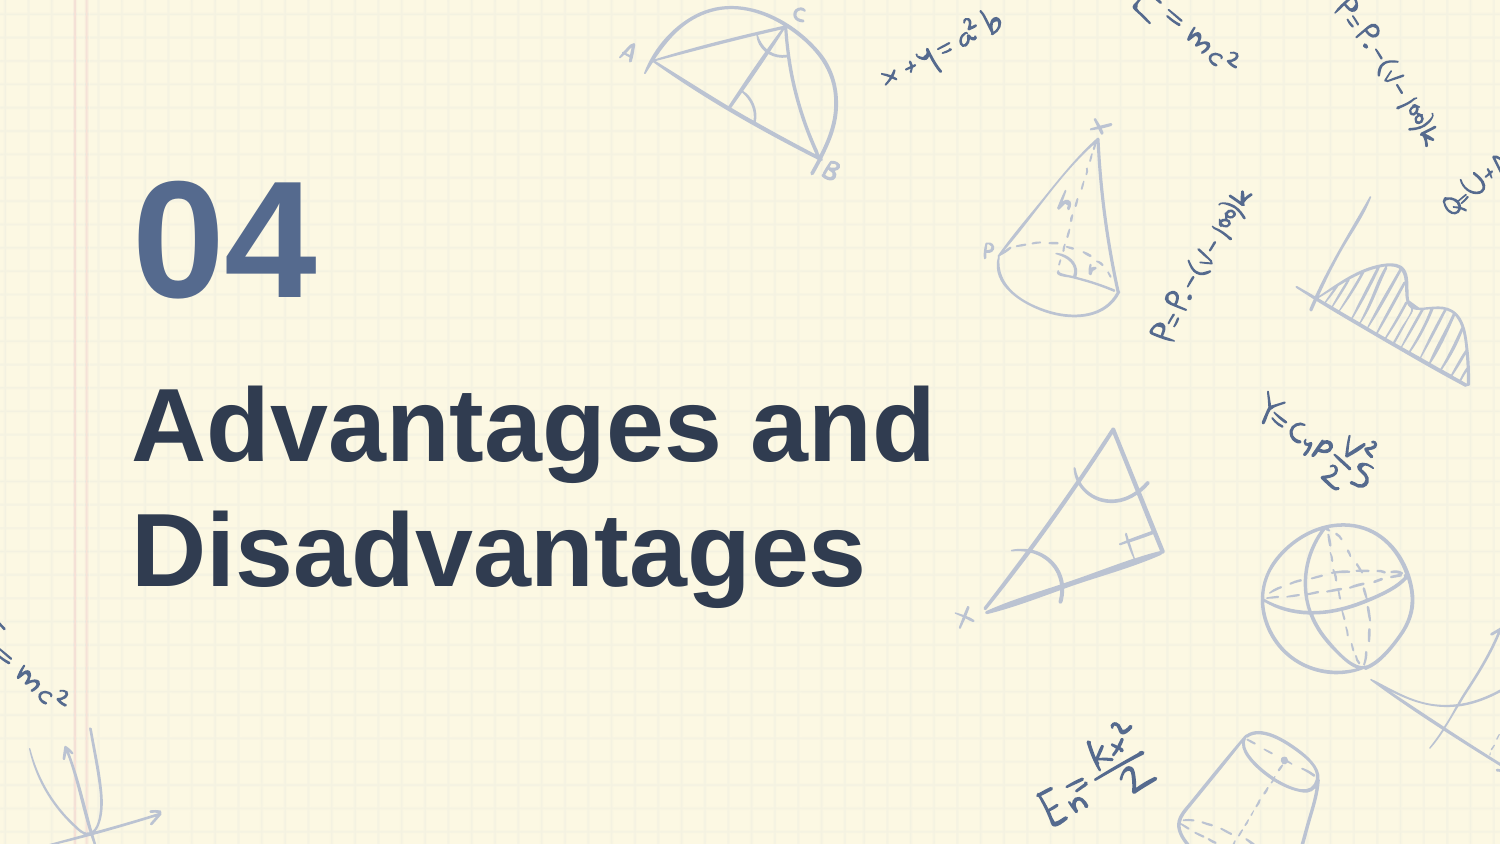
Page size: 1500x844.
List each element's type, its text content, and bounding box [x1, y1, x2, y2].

title 04 [116, 155, 388, 306]
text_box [911, 98, 1437, 700]
title Advantages and Disadvantages [116, 346, 906, 622]
